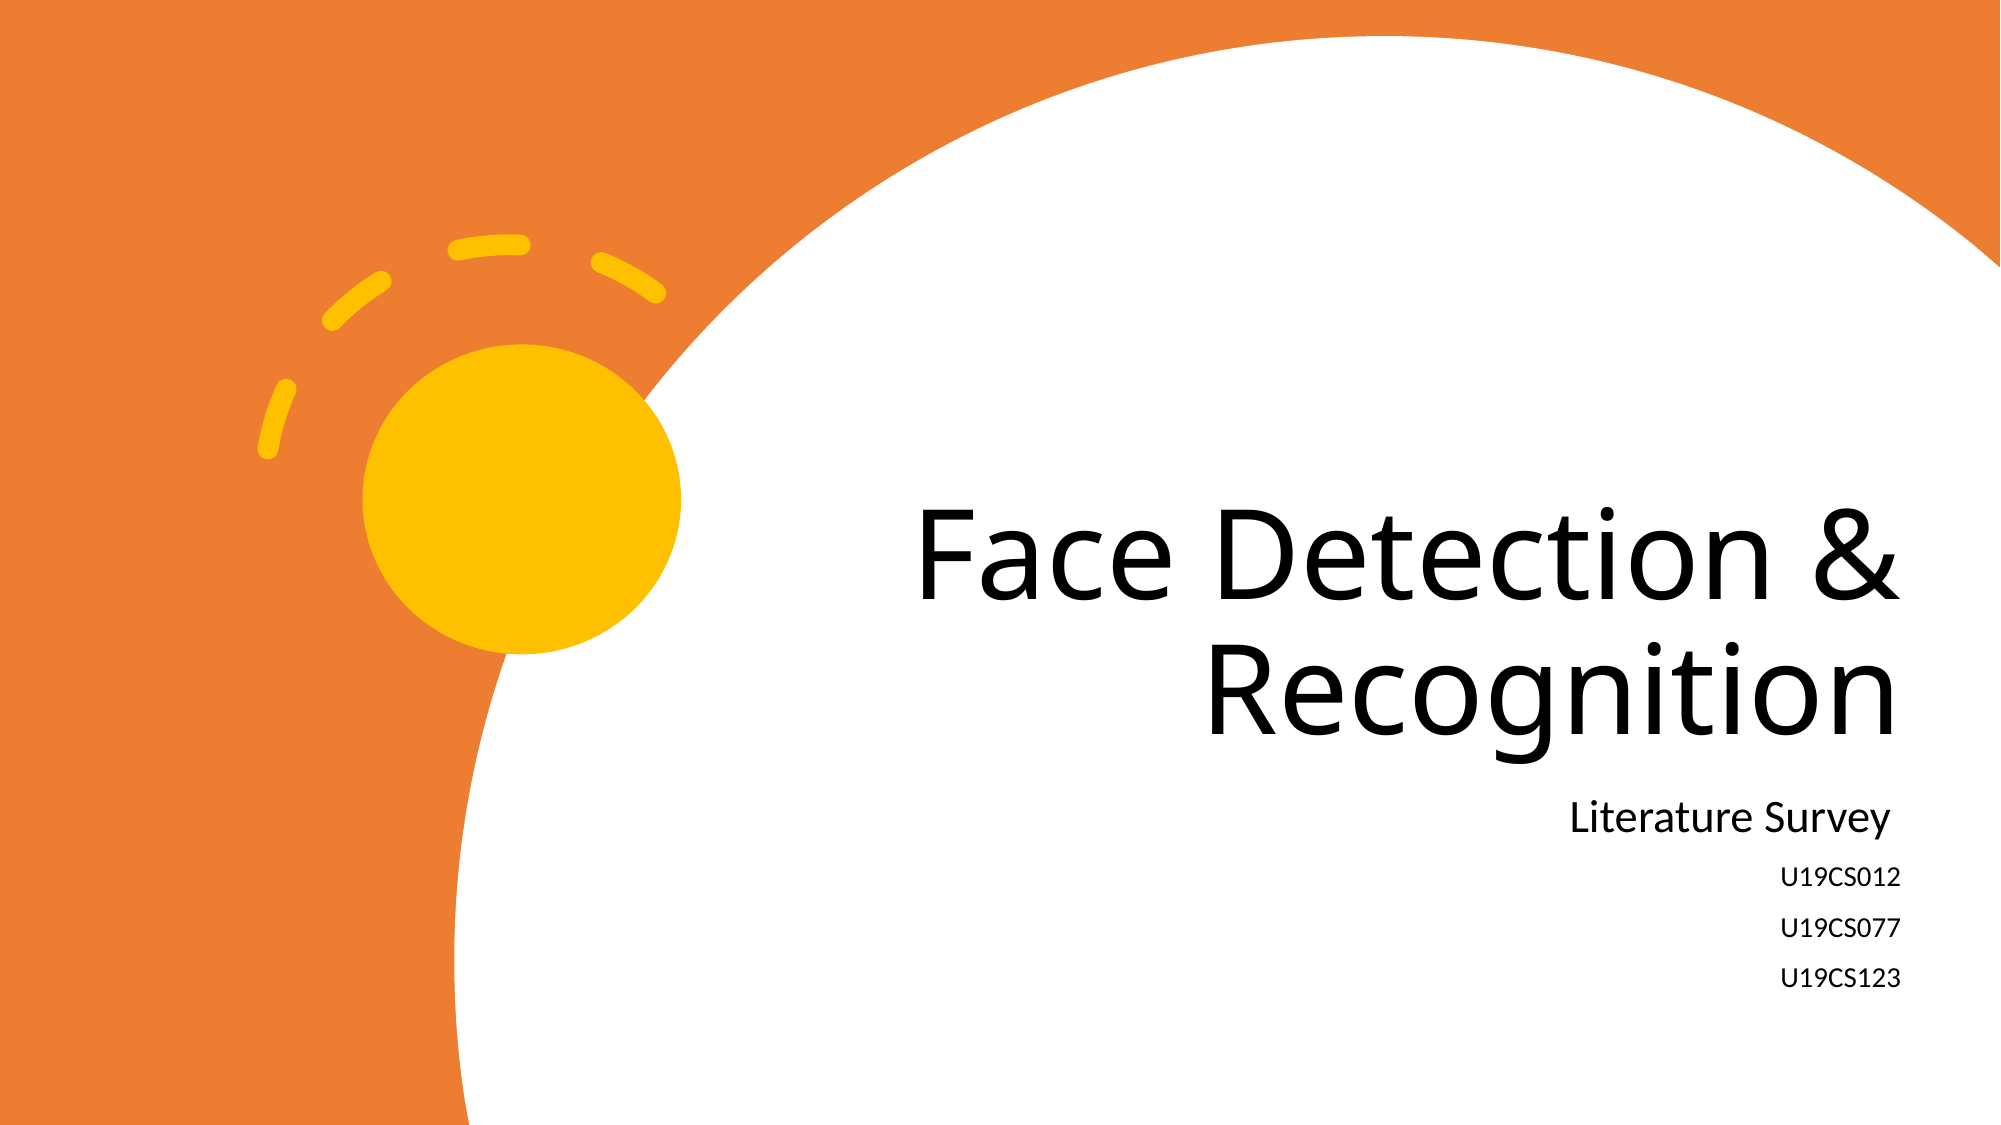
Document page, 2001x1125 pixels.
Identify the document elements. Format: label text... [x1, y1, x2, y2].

subtitle Literature Survey U19CS012 U19CS077 U19CS123 [662, 784, 1917, 1003]
title Face Detection & Recognition [662, 318, 1917, 770]
text_box [453, 35, 2000, 1125]
text_box [0, 0, 2000, 1125]
text_box [267, 244, 676, 490]
text_box [361, 373, 662, 656]
